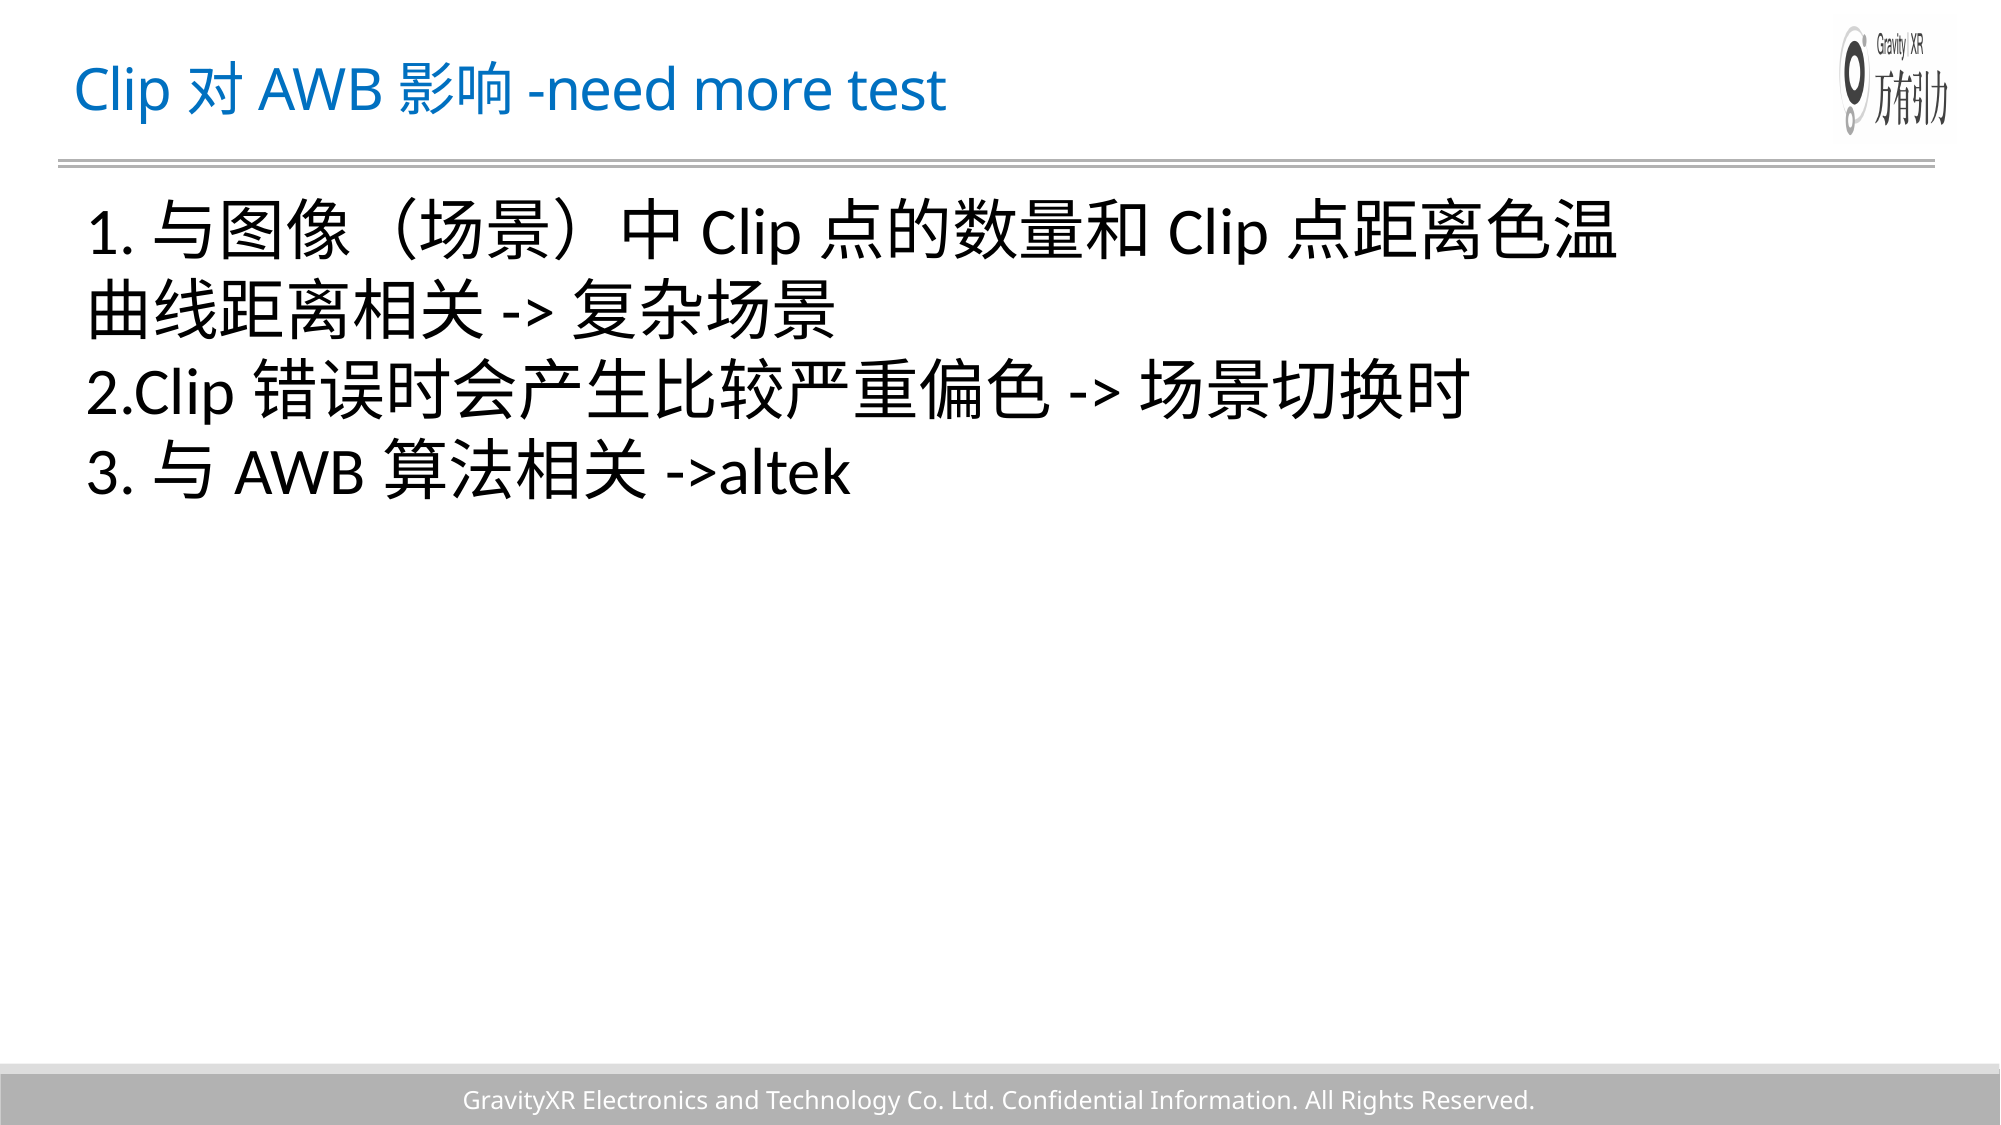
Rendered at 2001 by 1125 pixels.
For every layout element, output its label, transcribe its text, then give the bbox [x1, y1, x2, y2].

text_box 1.与图像（场景）中Clip点的数量和Clip点距离色温曲线距离相关->复杂场景 2.Clip错误时会产生比较严重偏色->场景切换时 3.与AWB算法相关->altek [70, 180, 1662, 550]
title Clip对AWB影响-need more test [58, 41, 1580, 144]
picture [1833, 14, 1957, 144]
